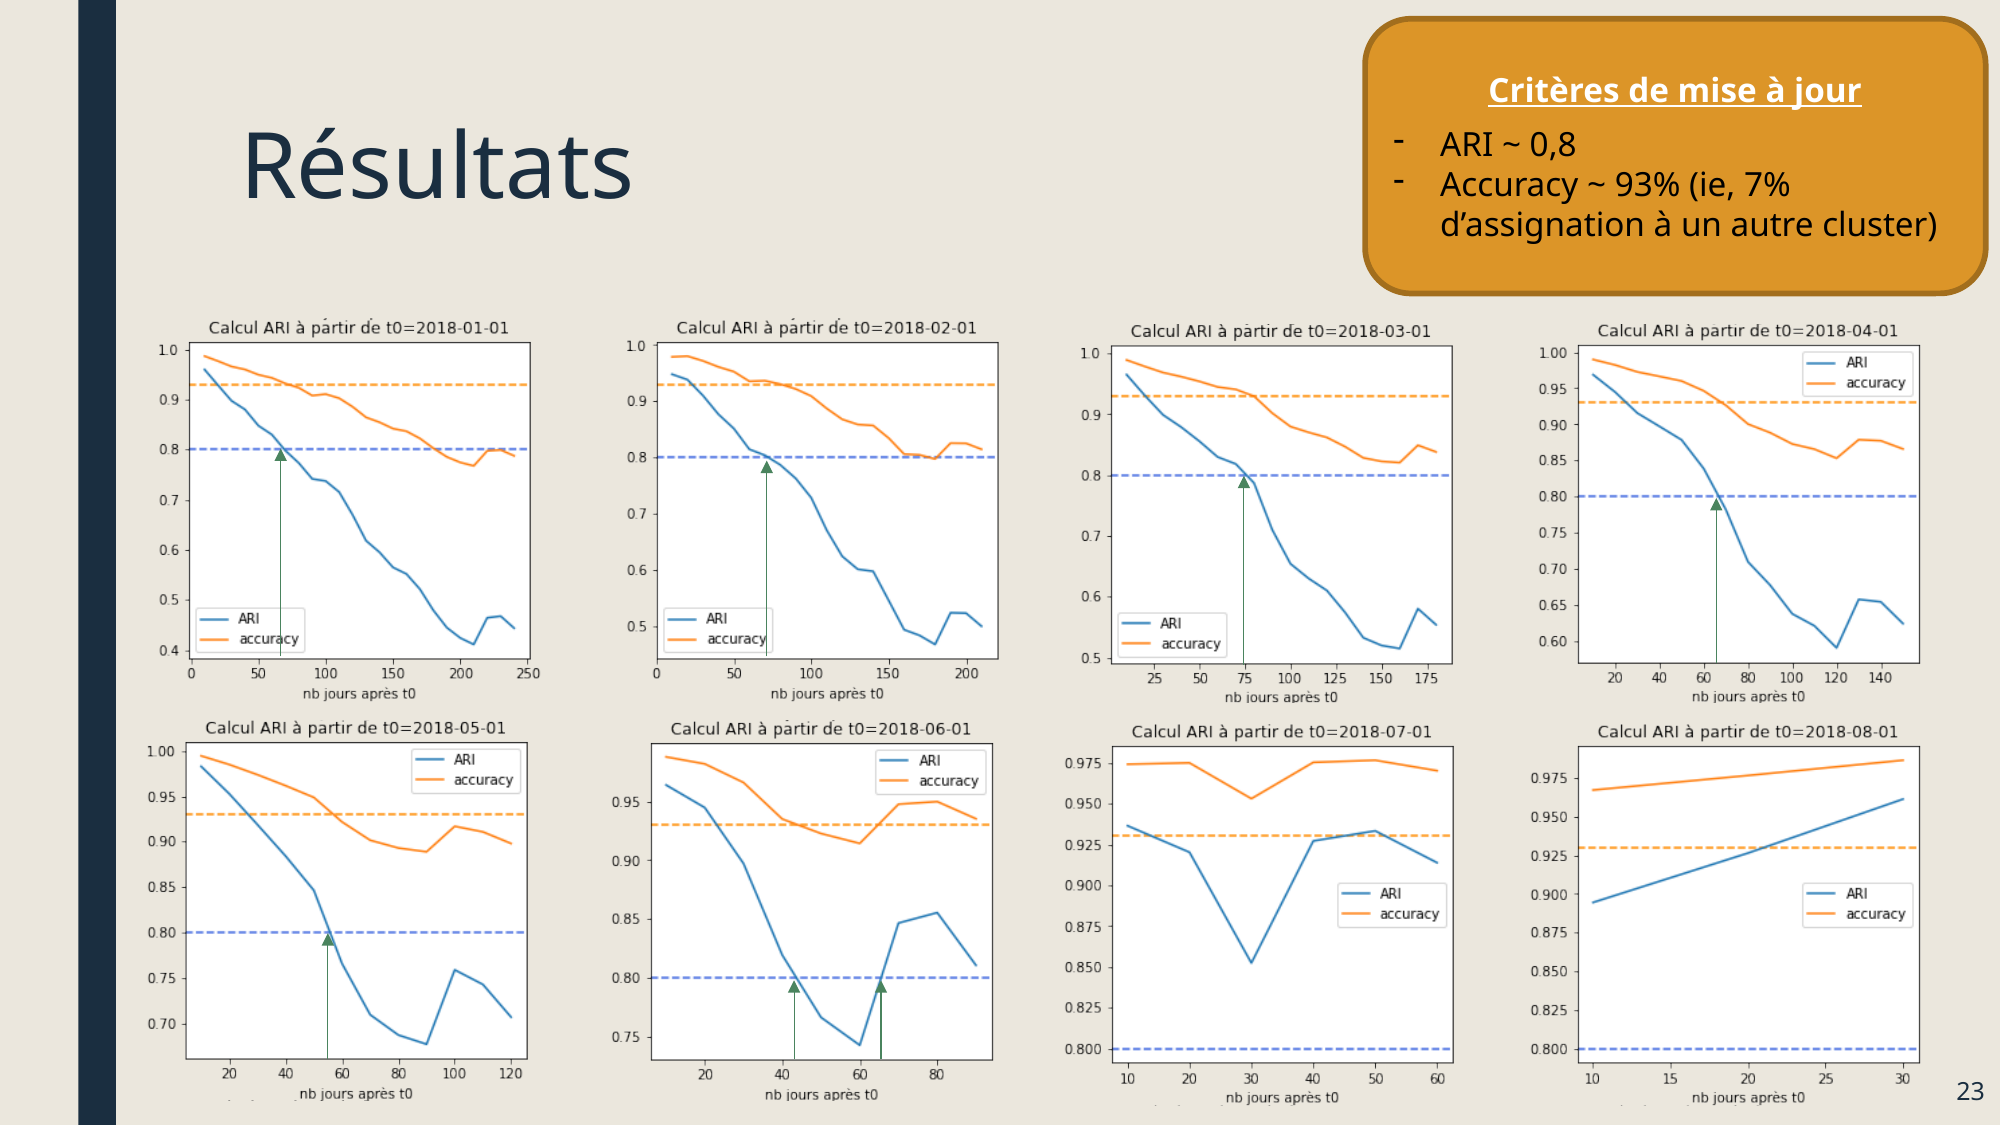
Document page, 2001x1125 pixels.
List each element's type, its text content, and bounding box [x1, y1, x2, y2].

title Résultats [225, 112, 1800, 357]
picture [599, 318, 1012, 709]
slide_number 23 [1738, 1059, 2000, 1125]
picture [136, 720, 547, 1101]
picture [1053, 715, 1473, 1106]
picture [1520, 324, 1933, 703]
picture [1060, 324, 1472, 703]
text_box Critères de mise à jour ARI ~ 0,8 Accuracy ~ 93% (ie, 7% d’assignation à un autre cluster) [1362, 15, 1989, 297]
picture [1520, 715, 1933, 1106]
picture [593, 719, 1006, 1101]
picture [137, 318, 550, 709]
